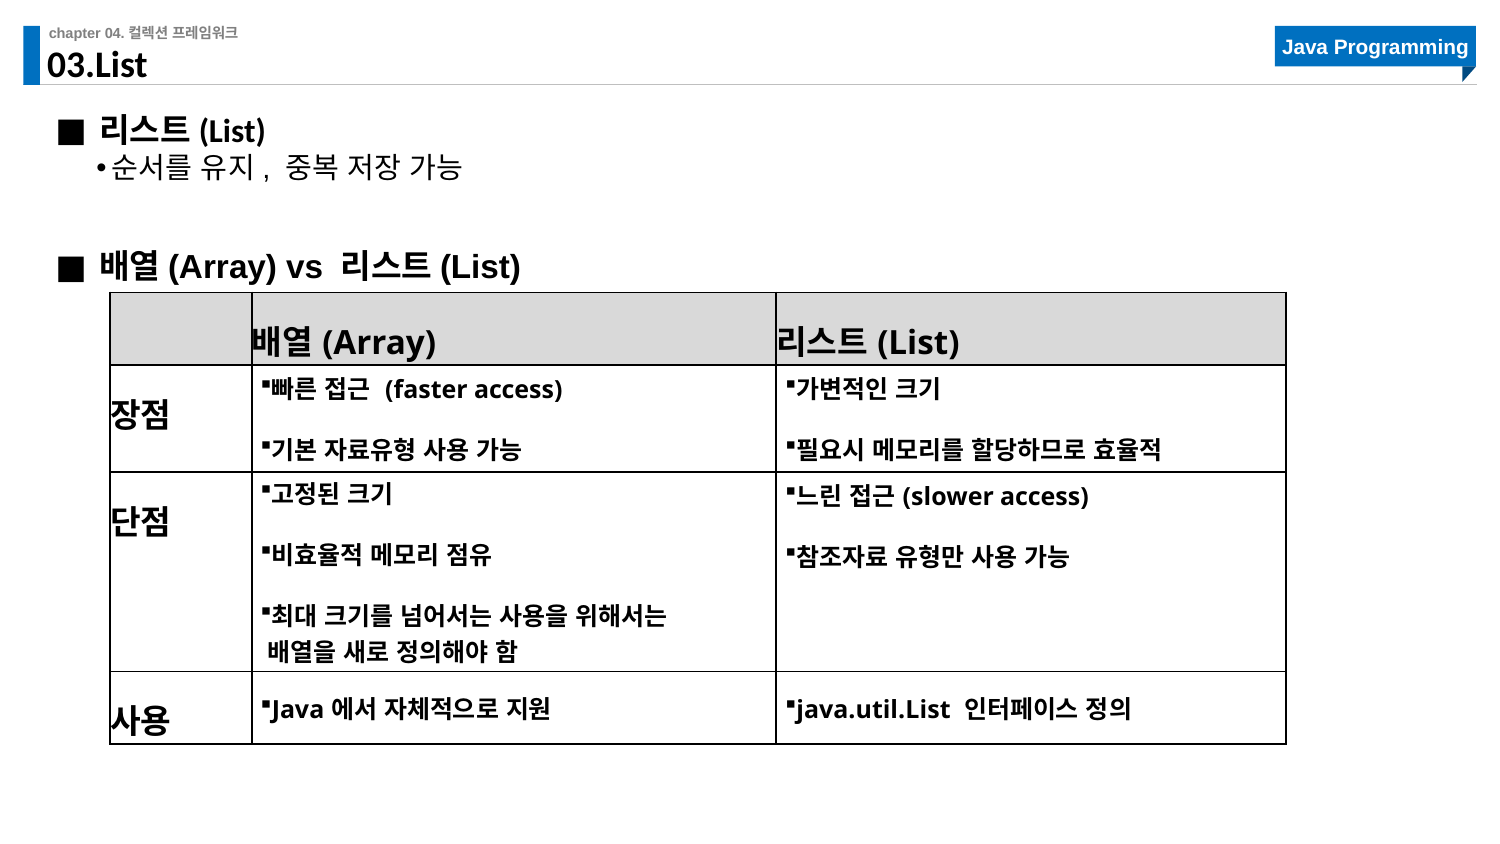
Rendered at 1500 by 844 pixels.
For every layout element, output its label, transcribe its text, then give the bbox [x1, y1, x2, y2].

table_cell 빠른 접근 (faster access) 기본 자료유형 사용 가능 [253, 366, 775, 471]
table_header 리스트(List) [777, 293, 1285, 364]
table_cell 장점 [111, 366, 251, 471]
text_box 배열(Array) vs 리스트(List) [55, 225, 1487, 276]
table_cell 고정된 크기 비효율적 메모리 점유 최대 크기를 넘어서는 사용을 위해서는 배열을 새로 정의해야 함 [253, 473, 775, 671]
table_cell 사용 [111, 672, 251, 743]
list 리스트(List) [55, 89, 1488, 140]
table_cell java.util.List 인터페이스 정의 [777, 672, 1285, 743]
table_cell 가변적인 크기 필요시 메모리를 할당하므로 효율적 [777, 366, 1285, 471]
table_cell Java에서 자체적으로 지원 [253, 672, 775, 743]
table_header [111, 293, 251, 364]
table_cell 단점 [111, 473, 251, 671]
table_cell 느린 접근(slower access) 참조자료 유형만 사용 가능 [777, 473, 1285, 671]
table_header 배열(Array) [253, 293, 775, 364]
title 03.List [47, 51, 542, 86]
text_box 순서를 유지, 중복 저장 가능 [52, 149, 1336, 187]
